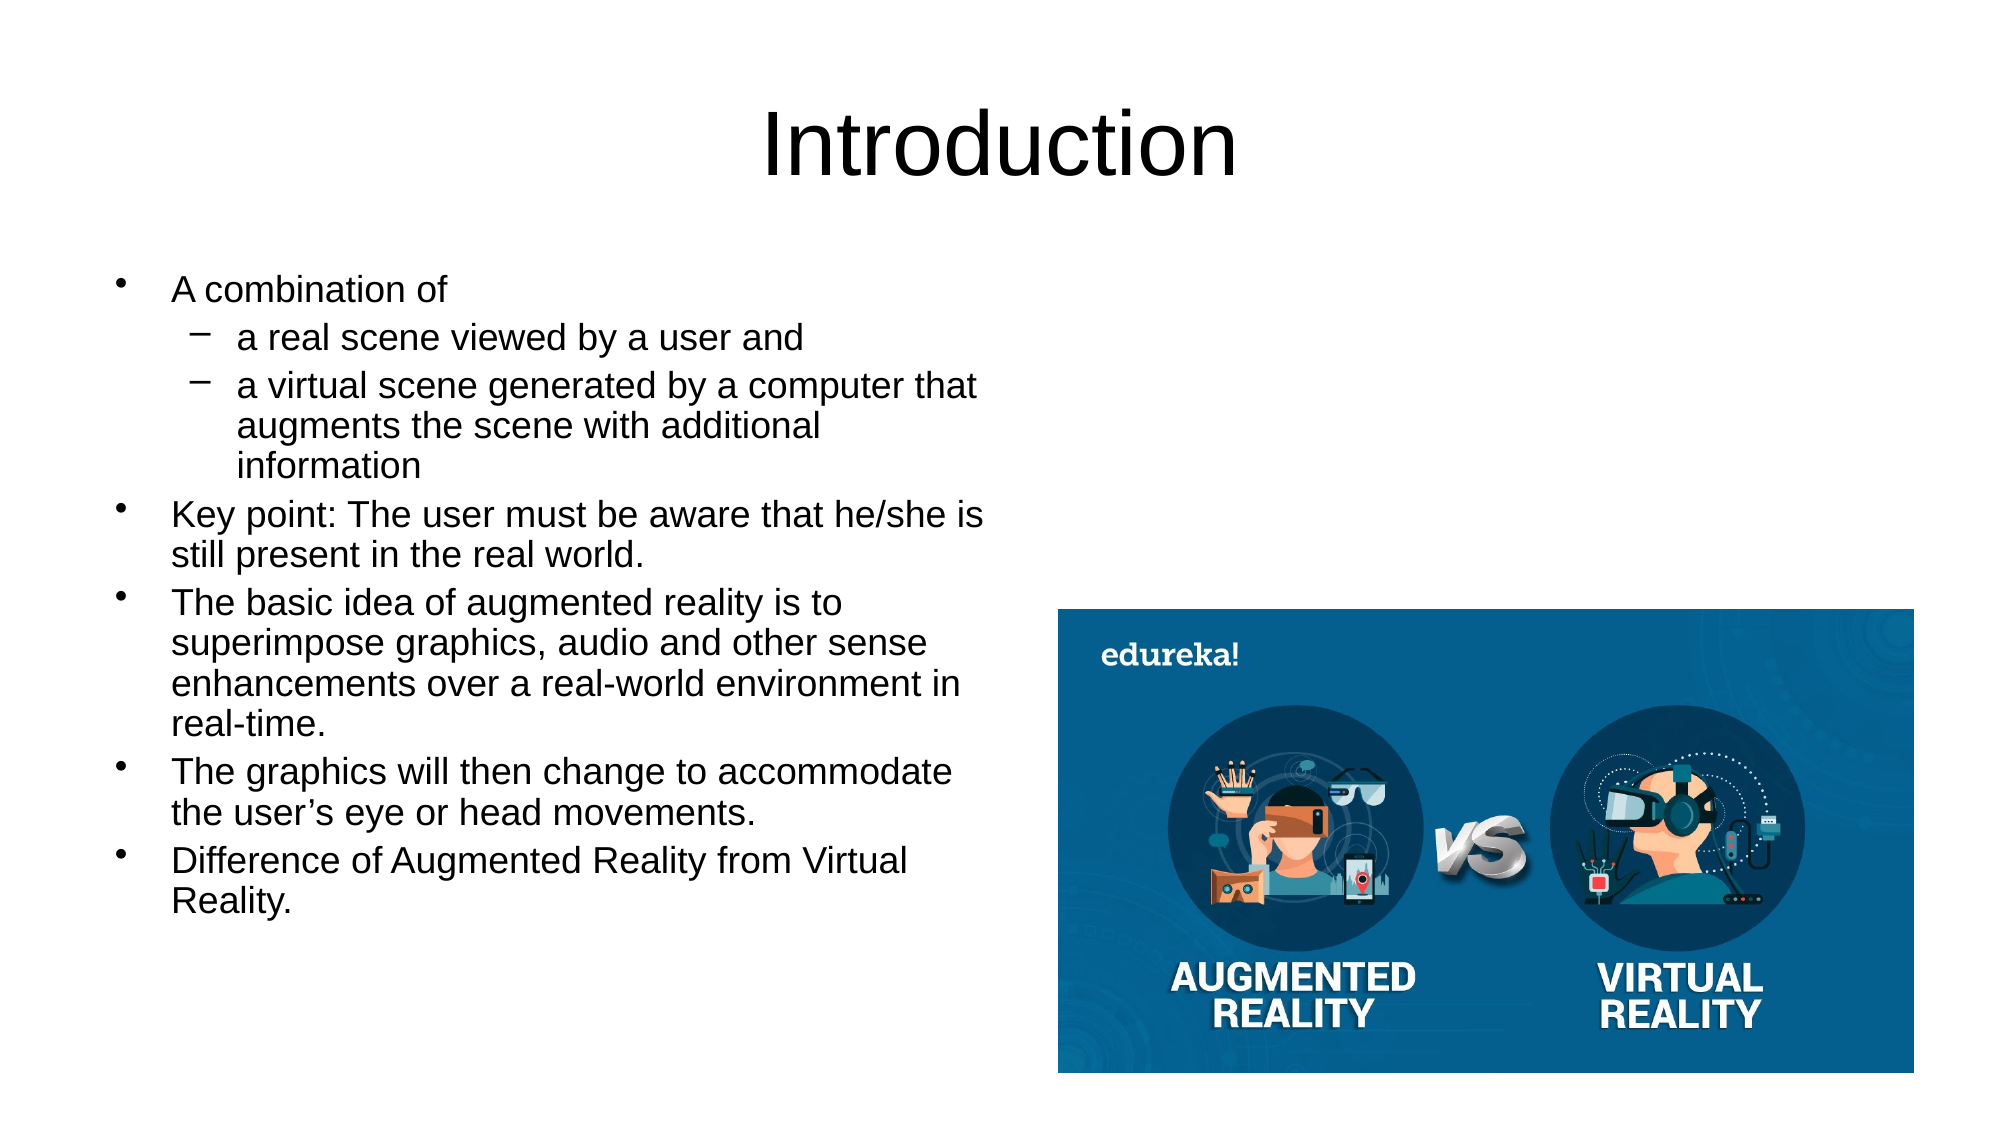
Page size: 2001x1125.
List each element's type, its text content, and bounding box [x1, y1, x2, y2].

picture [1546, 703, 1807, 951]
picture [1805, 708, 1811, 715]
picture [1434, 816, 1536, 885]
picture [1098, 640, 1240, 670]
picture [1597, 960, 1624, 994]
picture [1625, 960, 1662, 995]
picture [1601, 994, 1701, 1032]
list A combination of a real scene viewed by a user and a virtual scene generated by a computer that augments the scene with additional information Key point: The user must be aware that he/she is still present in the real world. The basic idea of augmented reality is to superimpose graphics, audio and other sense enhancements over a real-world environment in real-time. The graphics will then change to accommodate the user’s eye or head movements. Difference of Augmented Reality from Virtual Reality. [99, 262, 1003, 1102]
picture [1663, 959, 1714, 993]
picture [1165, 703, 1427, 953]
picture [1212, 995, 1374, 1028]
picture [1197, 957, 1252, 994]
picture [1171, 961, 1197, 990]
picture [1702, 997, 1761, 1031]
title Introduction [99, 44, 1901, 233]
picture [1254, 959, 1417, 999]
picture [1716, 960, 1764, 995]
picture [1134, 847, 1143, 856]
